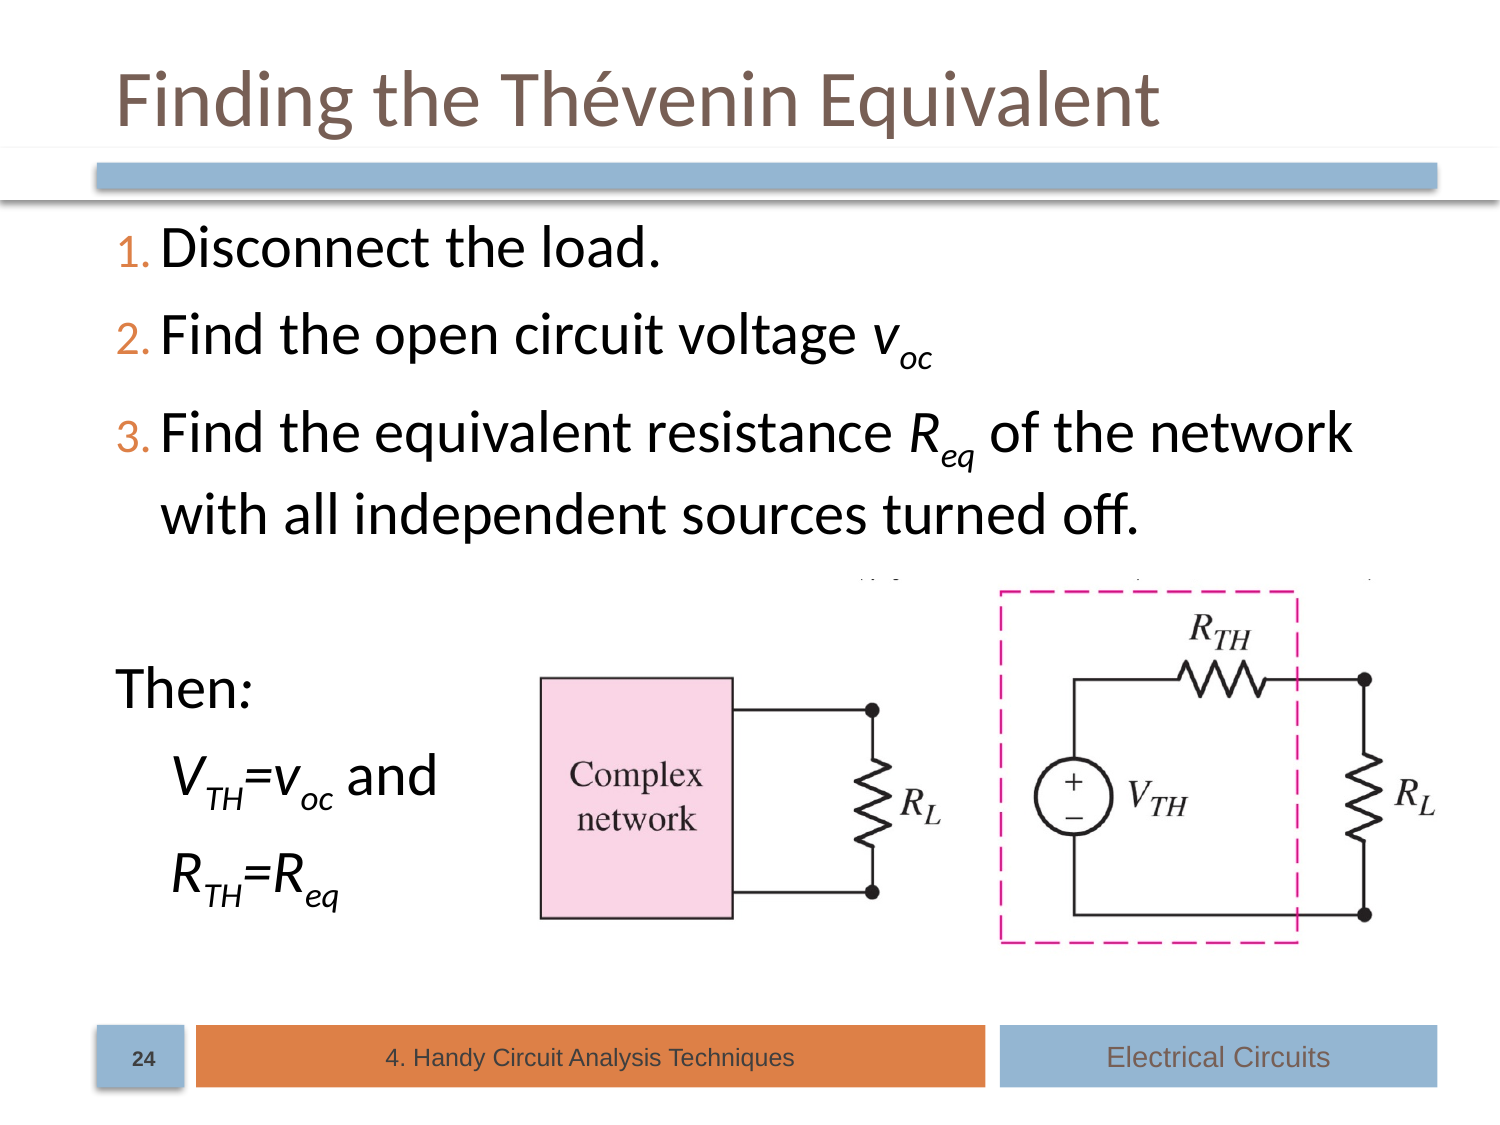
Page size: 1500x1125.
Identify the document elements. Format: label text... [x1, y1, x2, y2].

picture [537, 579, 1452, 976]
title Finding the Thévenin Equivalent [100, 37, 1438, 150]
list Disconnect the load. Find the open circuit voltage voc Find the equivalent resistance Req of the network with all independent sources turned off. Then: VTH=voc and RTH=Req [100, 200, 1438, 1000]
slide_number 24 [99, 1038, 188, 1079]
slide_number Electrical Circuits [999, 1025, 1438, 1088]
footer 4. Handy Circuit Analysis Techniques [196, 1025, 986, 1088]
